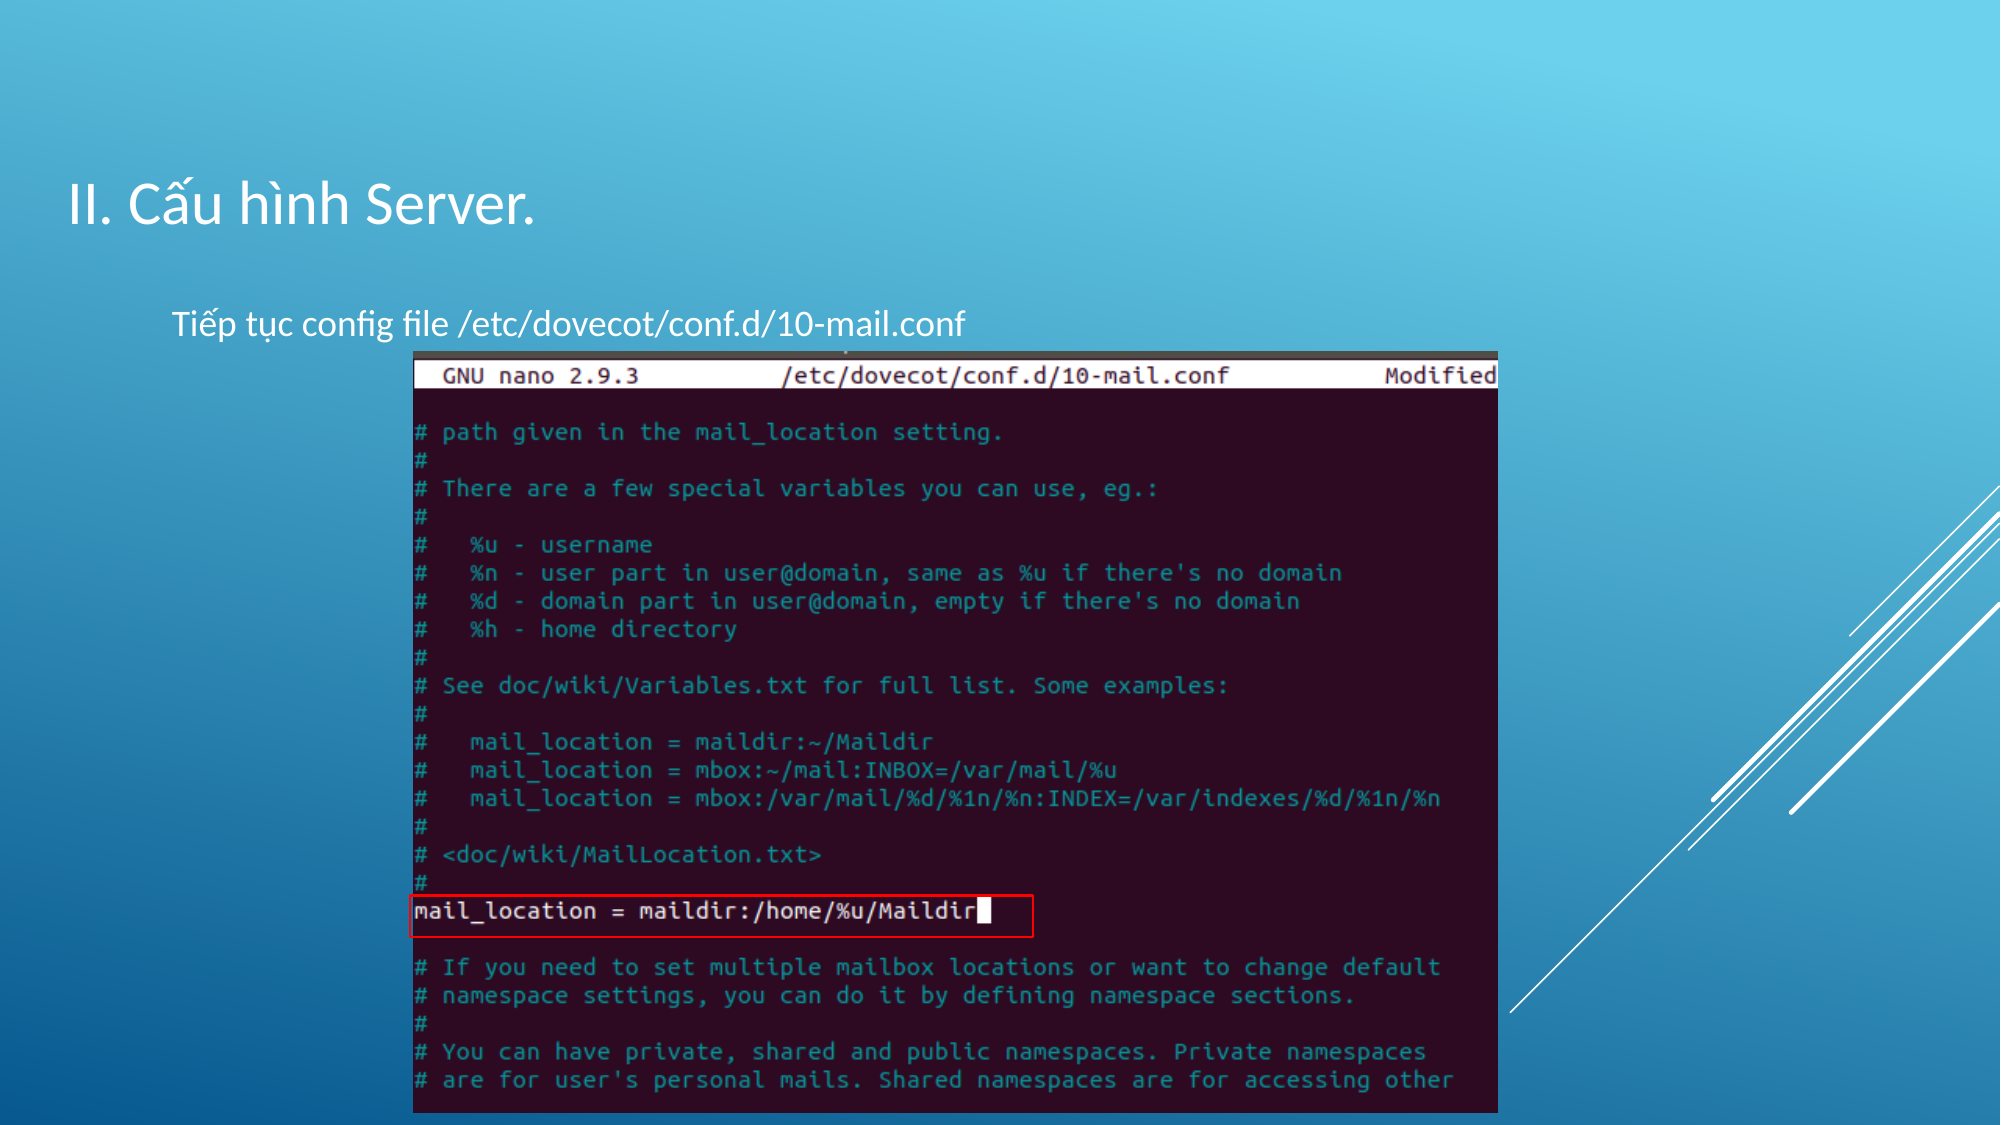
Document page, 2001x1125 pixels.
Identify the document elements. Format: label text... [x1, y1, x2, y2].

picture [413, 351, 1499, 1114]
text_box [409, 894, 413, 938]
text_box II. Cấu hình Server. [52, 154, 1000, 245]
text_box Tiếp tục config file /etc/dovecot/conf.d/10-mail.conf [157, 291, 1313, 352]
